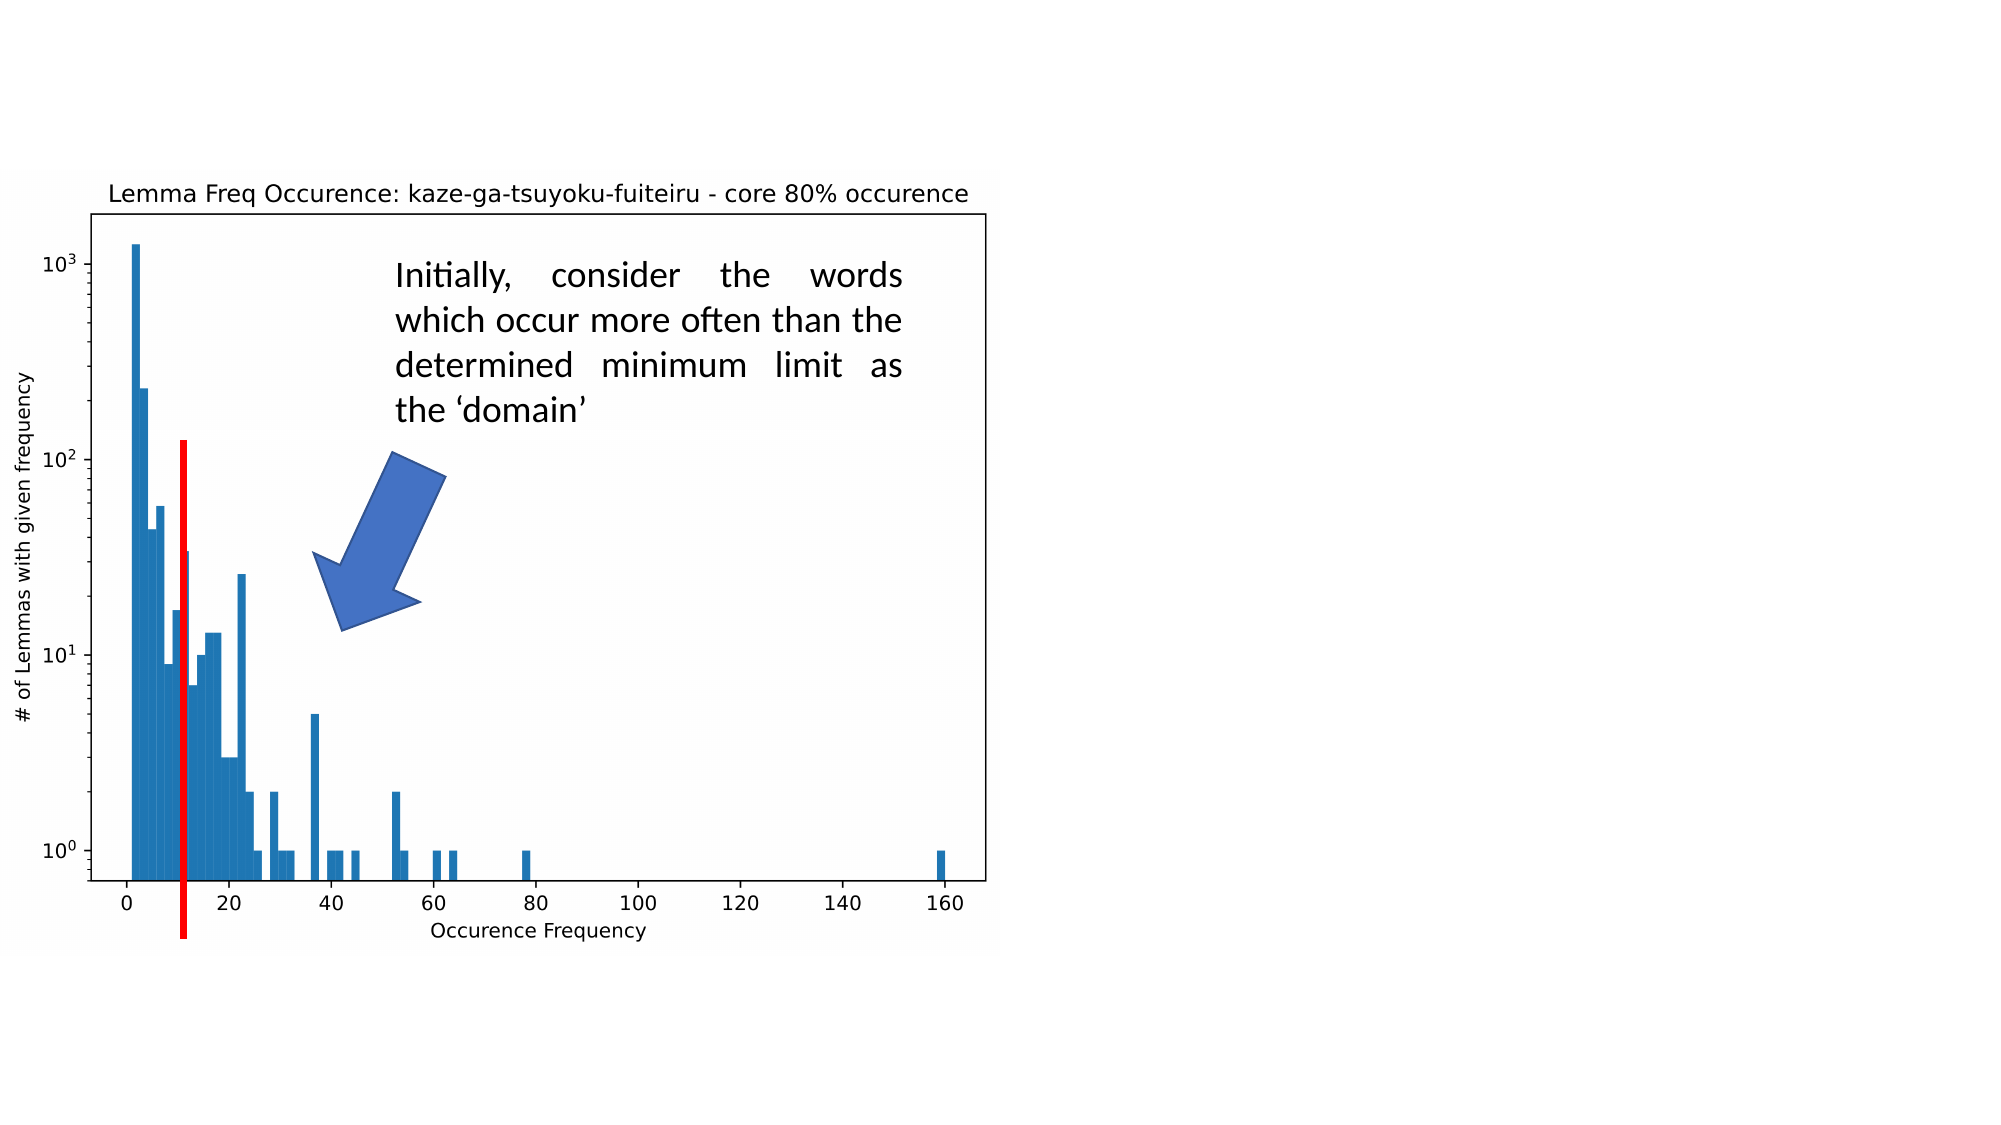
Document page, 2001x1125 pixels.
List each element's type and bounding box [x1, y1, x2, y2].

picture [0, 169, 1000, 956]
